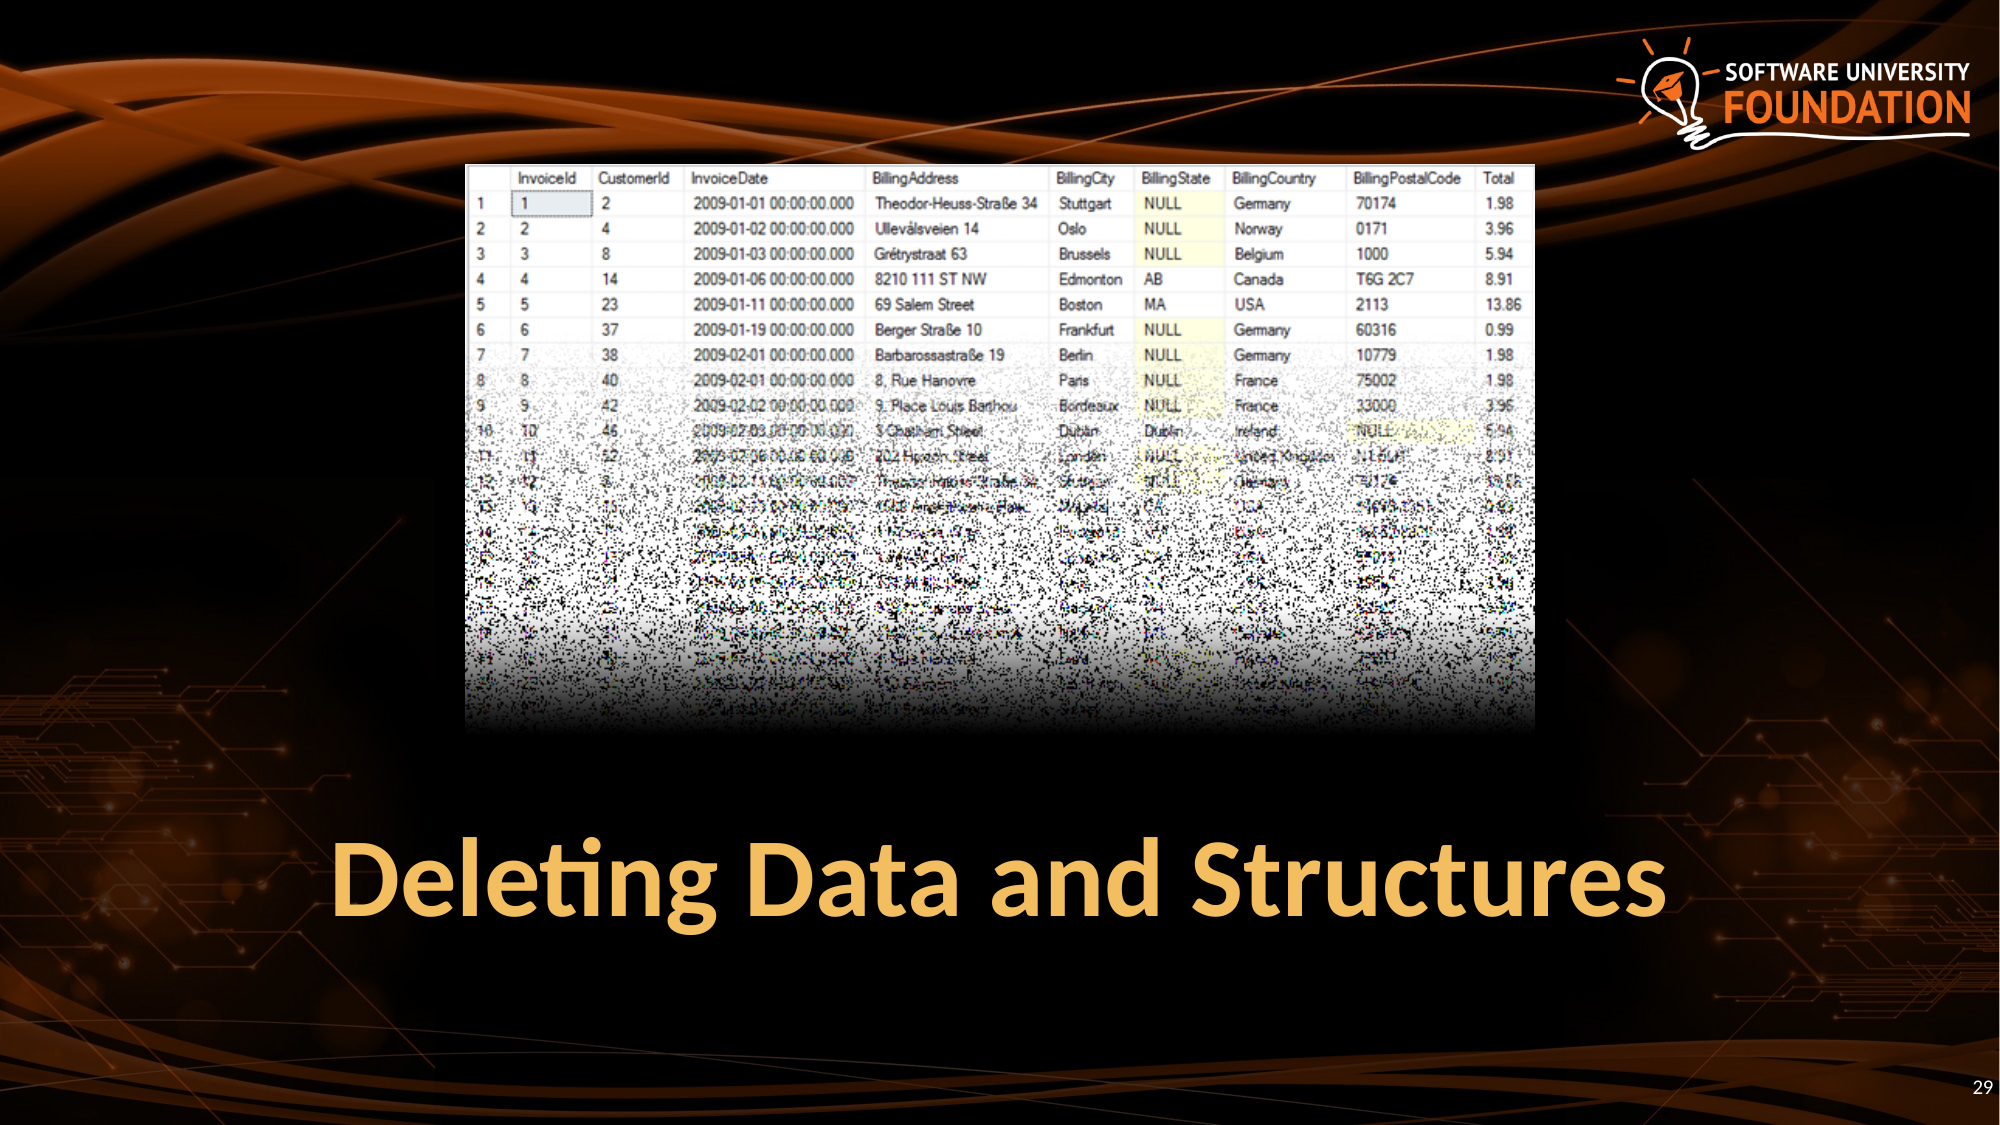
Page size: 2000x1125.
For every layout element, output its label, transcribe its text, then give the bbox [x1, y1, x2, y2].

picture [0, 0, 2000, 1125]
title Deleting Data and Structures [149, 812, 1850, 948]
slide_number 29 [1929, 1070, 2000, 1103]
